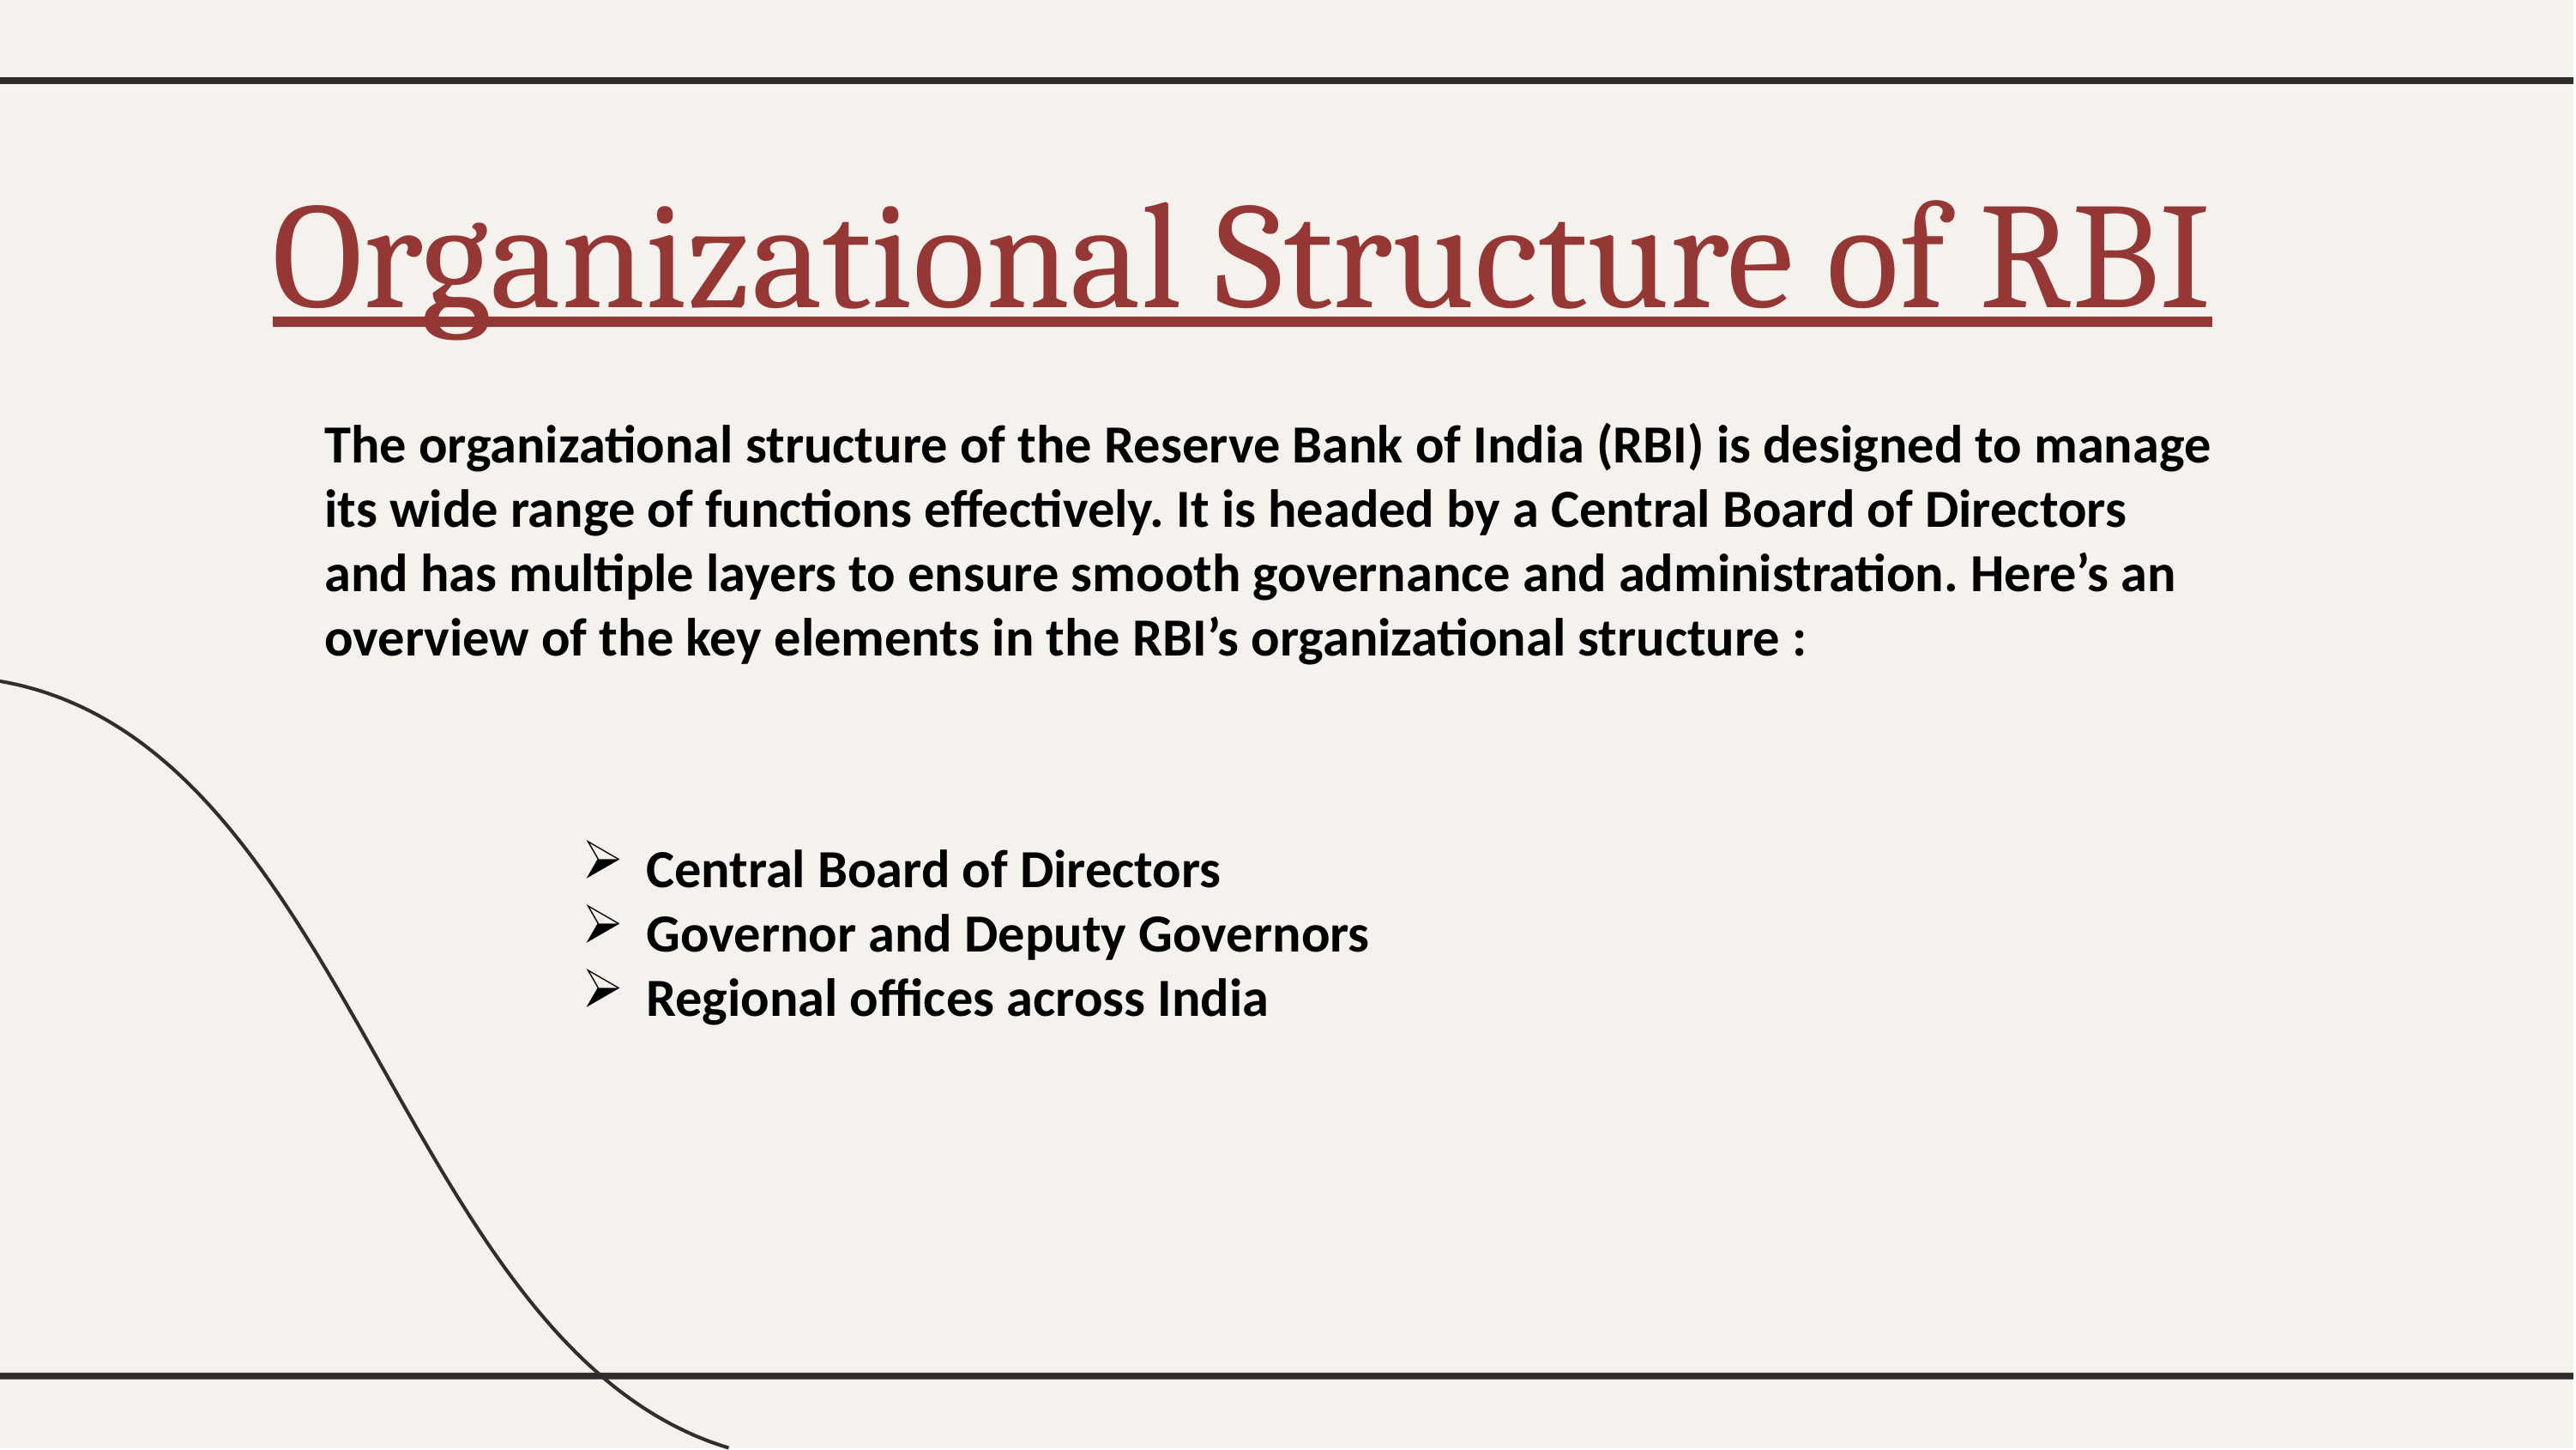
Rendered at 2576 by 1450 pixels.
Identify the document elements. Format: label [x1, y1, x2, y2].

text_box [0, 76, 2574, 1448]
